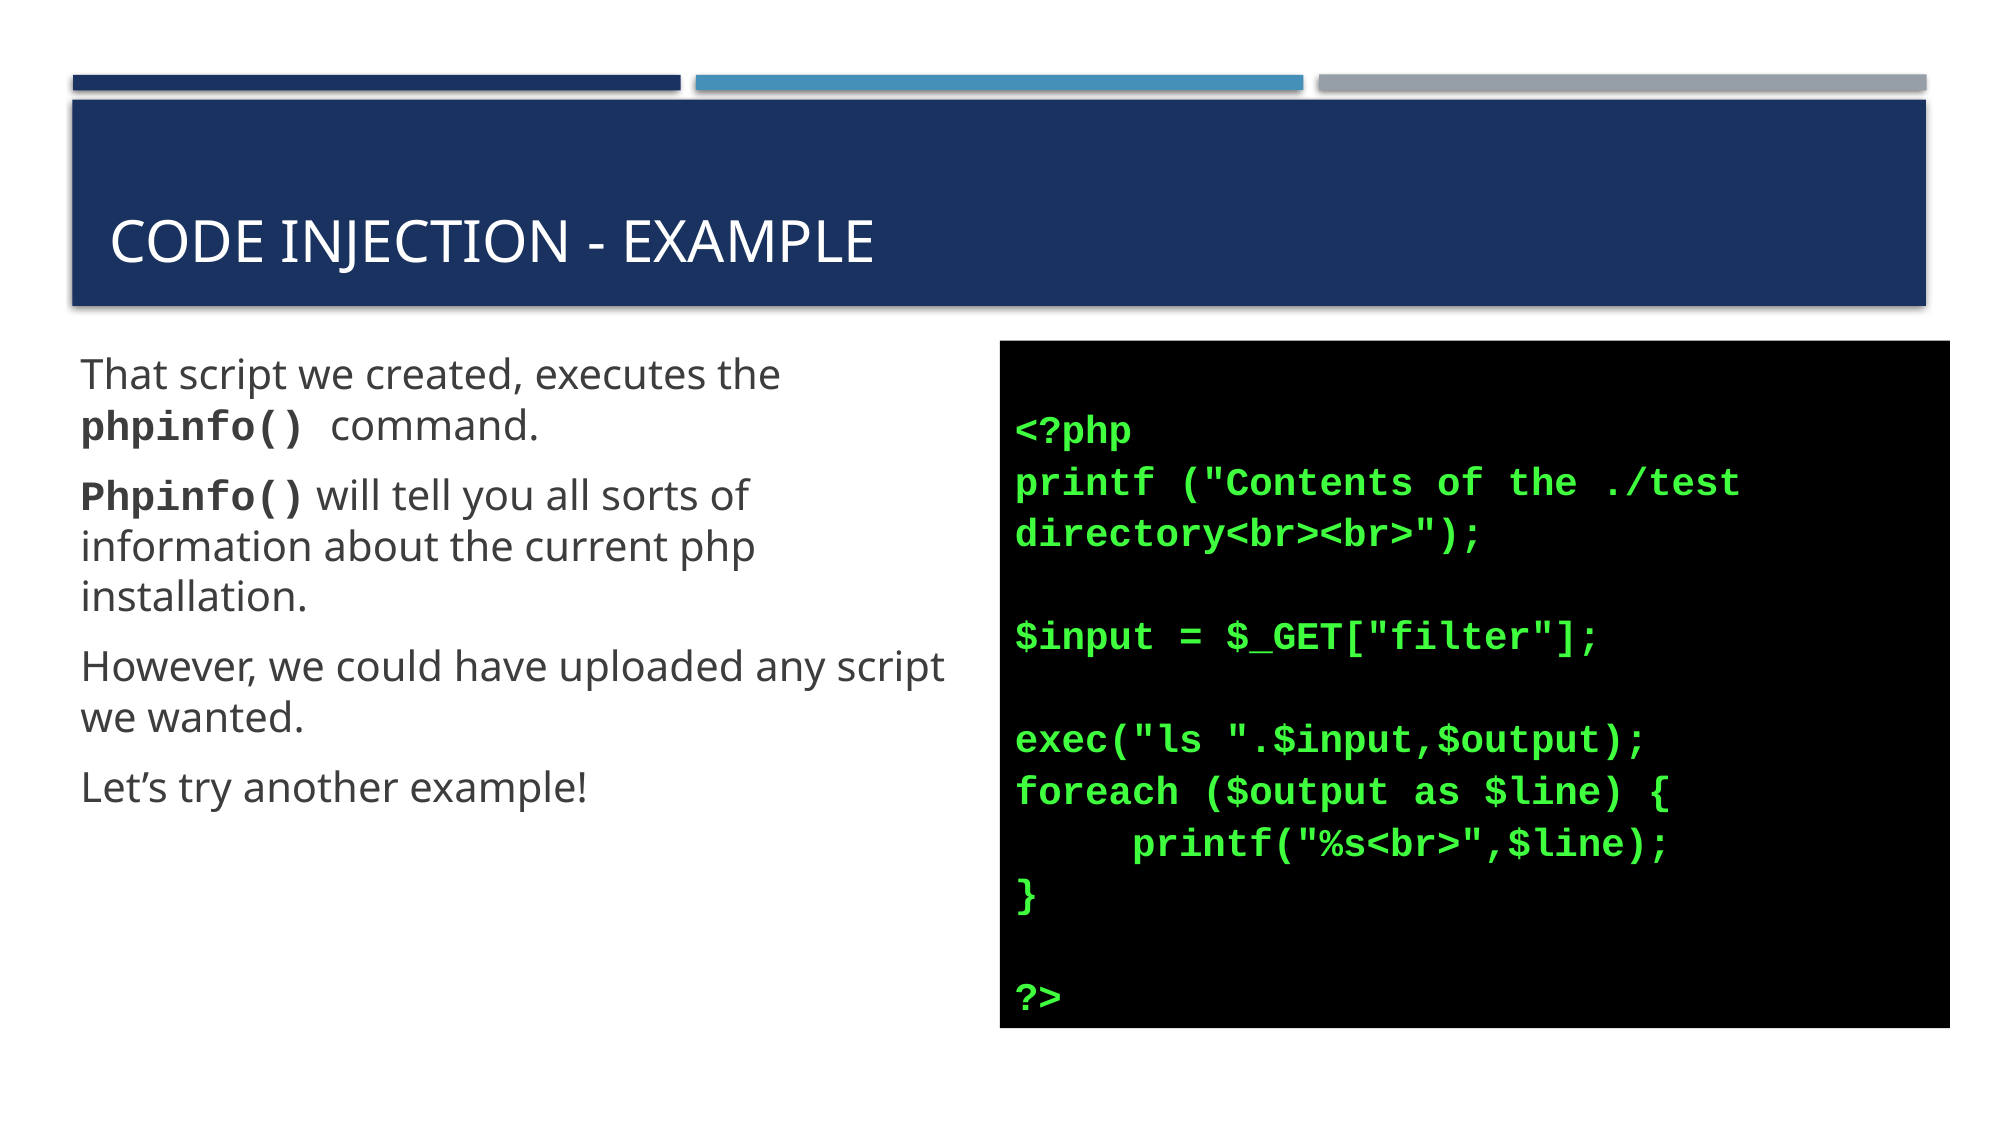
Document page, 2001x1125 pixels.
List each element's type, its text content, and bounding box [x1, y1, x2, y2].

text_box That script we created, executes the phpinfo() command. Phpinfo() will tell you all sorts of information about the current php installation. However, we could have uploaded any script we wanted. Let’s try another example! [65, 340, 969, 1006]
text_box <?php printf ("Contents of the ./test directory<br><br>"); $input = $_GET["filter"]; exec("ls ".$input,$output); foreach ($output as $line) { printf("%s<br>",$line); } ?> [999, 340, 1950, 1029]
title Code Injection - example [94, 119, 1904, 282]
